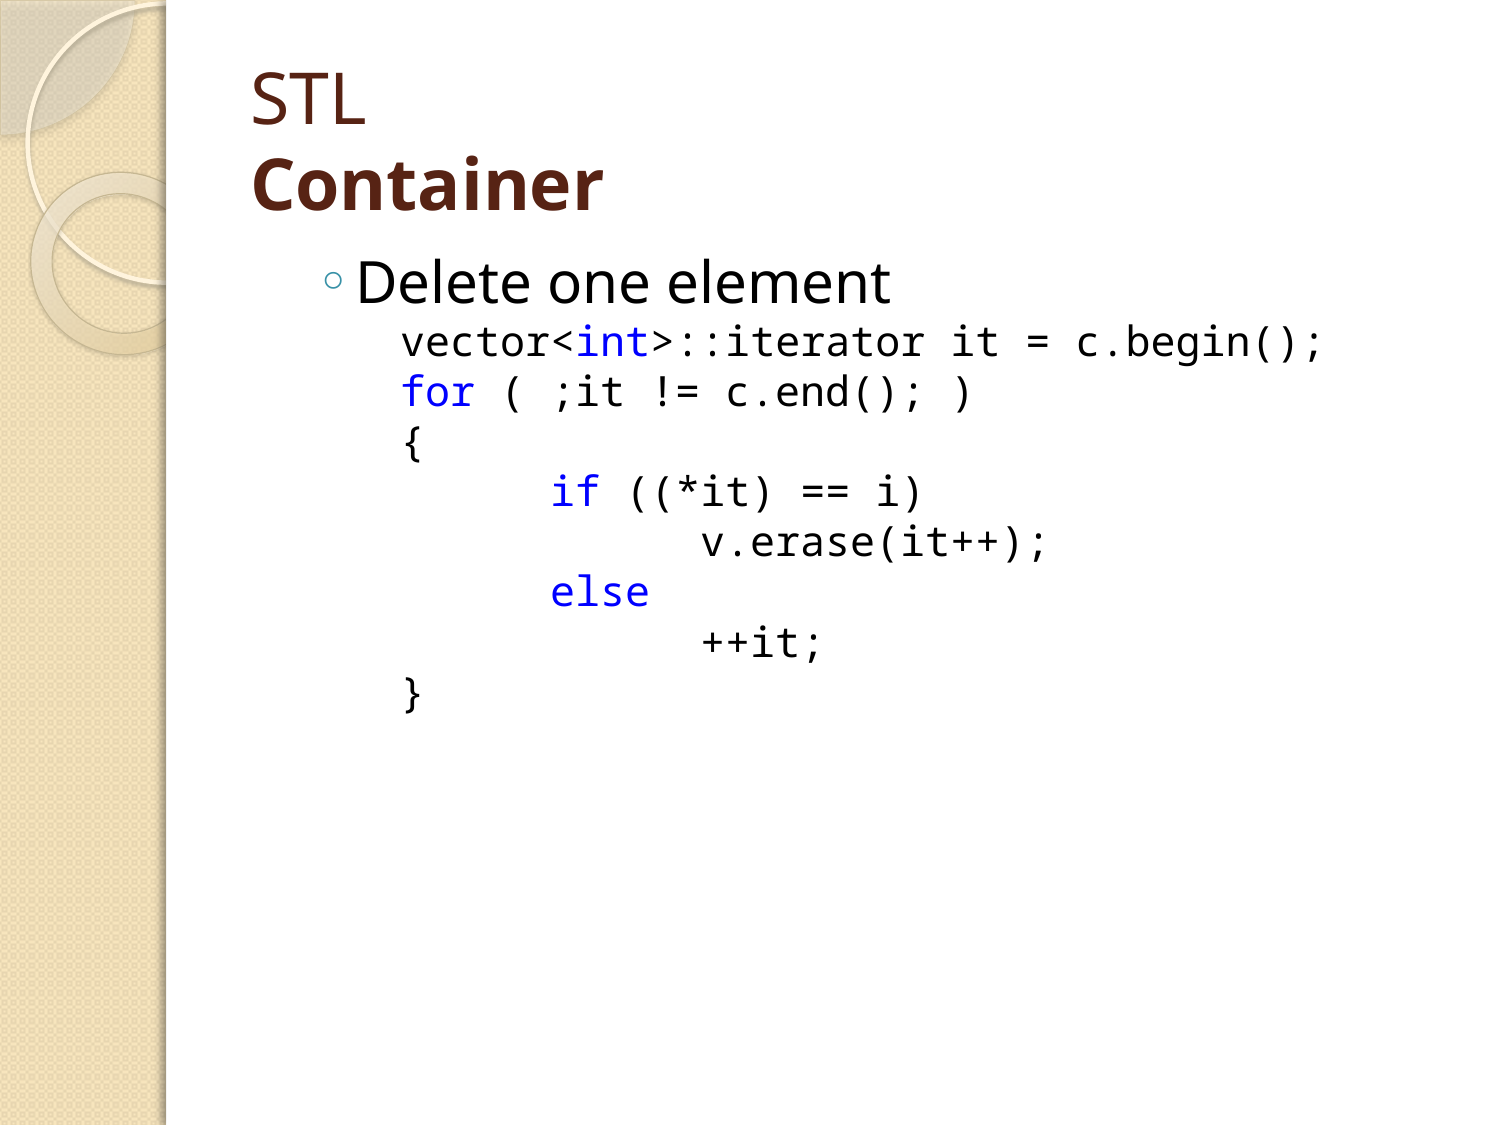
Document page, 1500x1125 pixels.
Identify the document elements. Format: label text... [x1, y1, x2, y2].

list Delete one element vector<int>::iterator it = c.begin(); for ( ;it != c.end(); ) { if ((*it) == i) v.erase(it++); else ++it; } [235, 237, 1466, 1025]
title STL Container [235, 45, 1466, 233]
